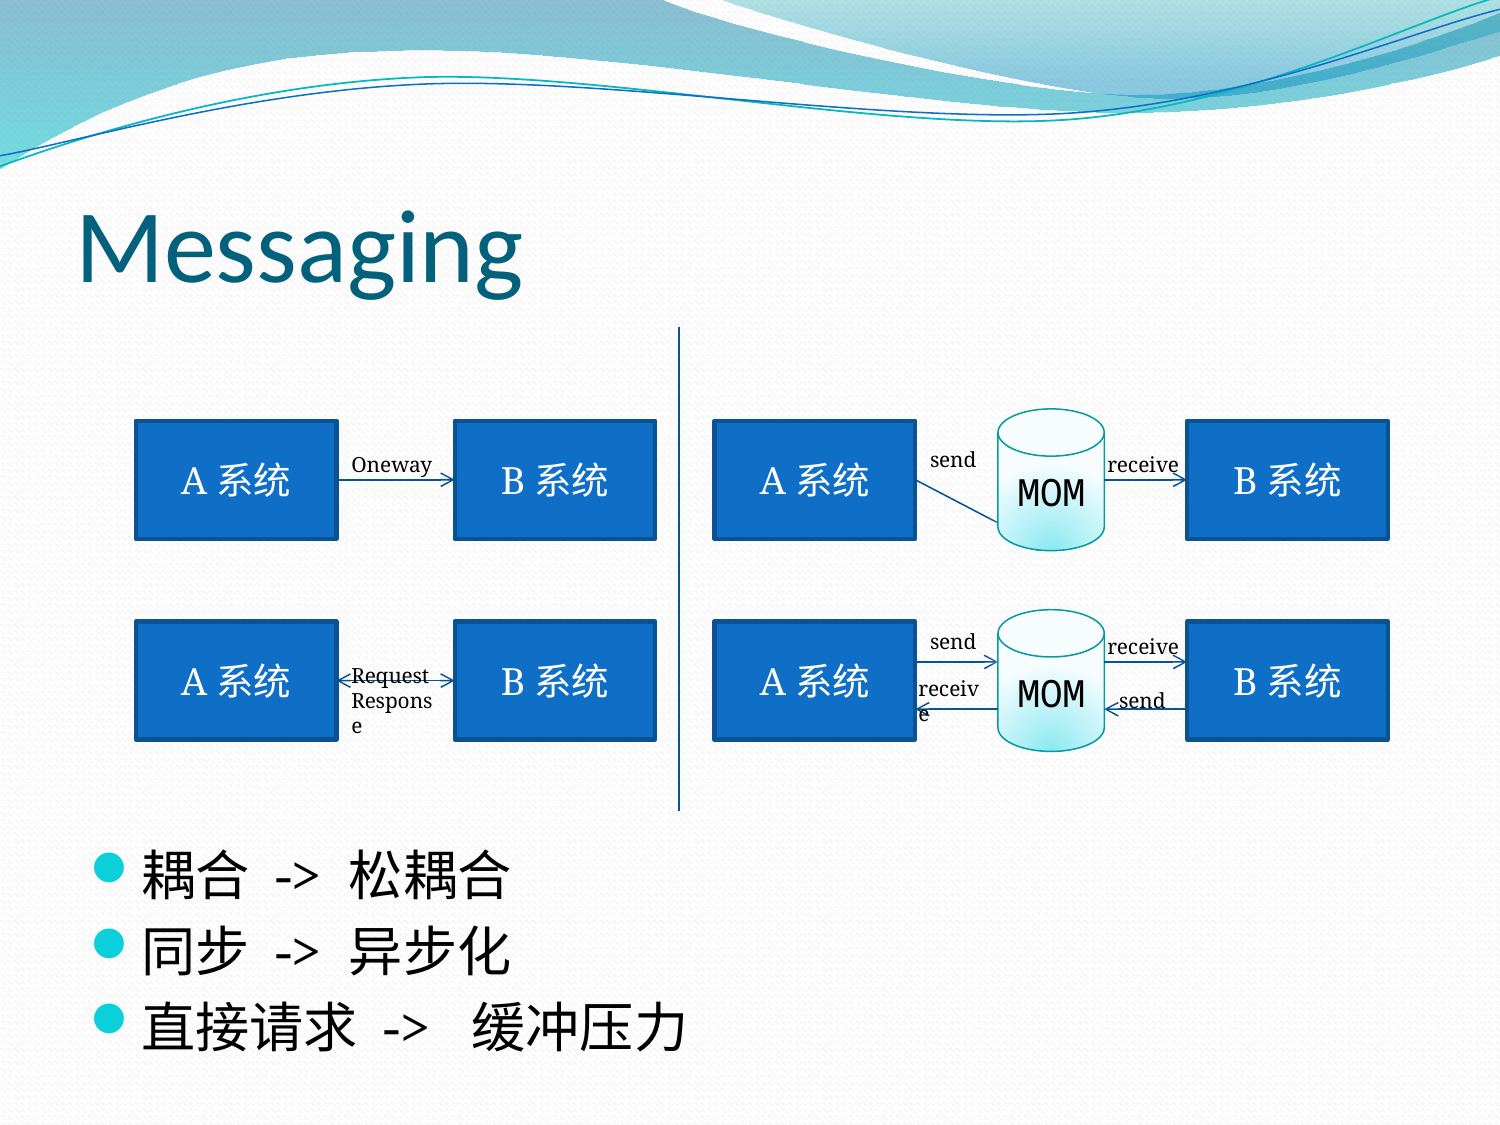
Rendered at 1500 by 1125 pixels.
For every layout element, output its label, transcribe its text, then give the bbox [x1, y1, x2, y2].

text_box A系统 [712, 419, 917, 541]
text_box Oneway [336, 444, 455, 479]
text_box 网络传输层：序列化协议、传输协议、可靠机制 [917, 712, 996, 719]
text_box receive [903, 668, 998, 734]
text_box A系统 [134, 419, 339, 541]
list 耦合 -> 松耦合 同步 -> 异步化 直接请求 -> 缓冲压力 [75, 834, 1425, 1094]
text_box B系统 [1185, 419, 1390, 541]
text_box MOM [997, 408, 1106, 552]
text_box Request Response [336, 655, 455, 680]
text_box A系统 [712, 619, 917, 742]
text_box B系统 [453, 619, 657, 742]
text_box B系统 [453, 419, 657, 541]
text_box B系统 [1185, 619, 1390, 742]
text_box send [915, 621, 998, 661]
text_box Dispatch [989, 625, 998, 661]
text_box Request Response [336, 681, 455, 746]
title Messaging系统结构 [338, 683, 453, 691]
text_box send [1104, 680, 1187, 708]
text_box receive [1092, 444, 1199, 485]
text_box send [915, 439, 990, 479]
text_box receive [1092, 626, 1199, 667]
text_box MQ [989, 439, 993, 479]
text_box 安全层 [1106, 712, 1185, 719]
text_box MOM [997, 608, 1106, 753]
text_box A系统 [134, 619, 339, 742]
title Messaging [75, 115, 1425, 303]
text_box send [1104, 710, 1187, 721]
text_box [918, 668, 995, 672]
